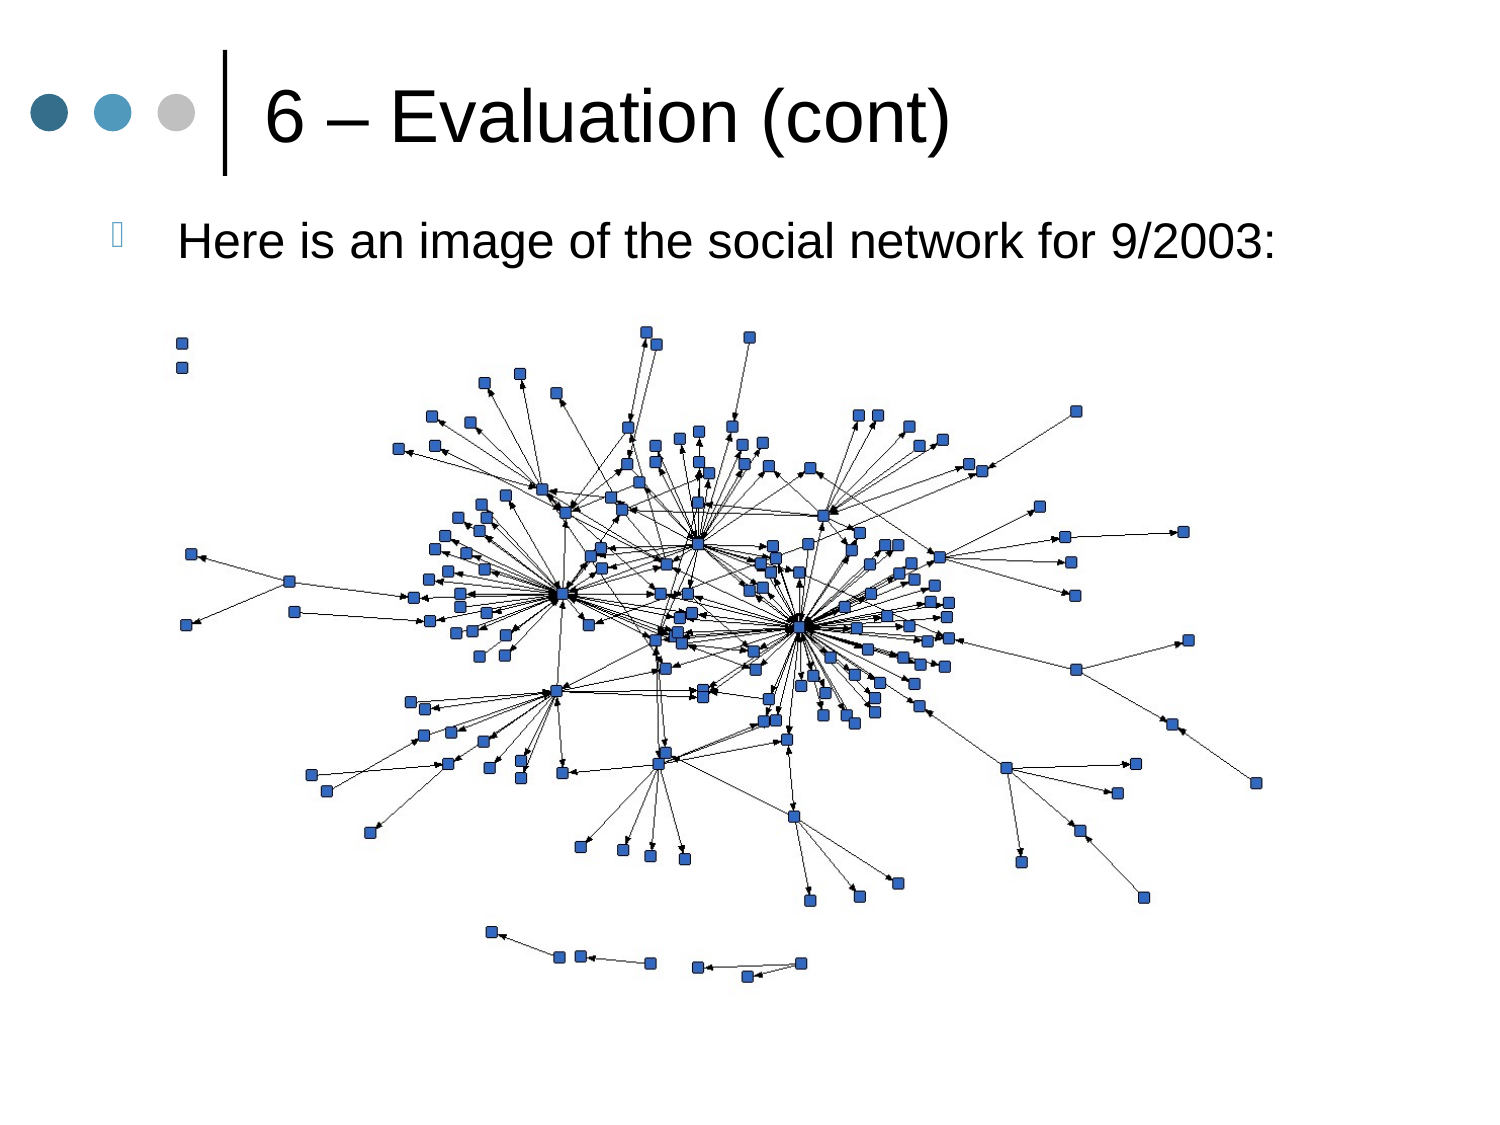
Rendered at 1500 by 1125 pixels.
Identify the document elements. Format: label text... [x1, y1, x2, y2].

picture [162, 299, 1313, 1001]
list Here is an image of the social network for 9/2003: [95, 200, 1447, 1077]
title 6 – Evaluation (cont) [249, 49, 1449, 177]
